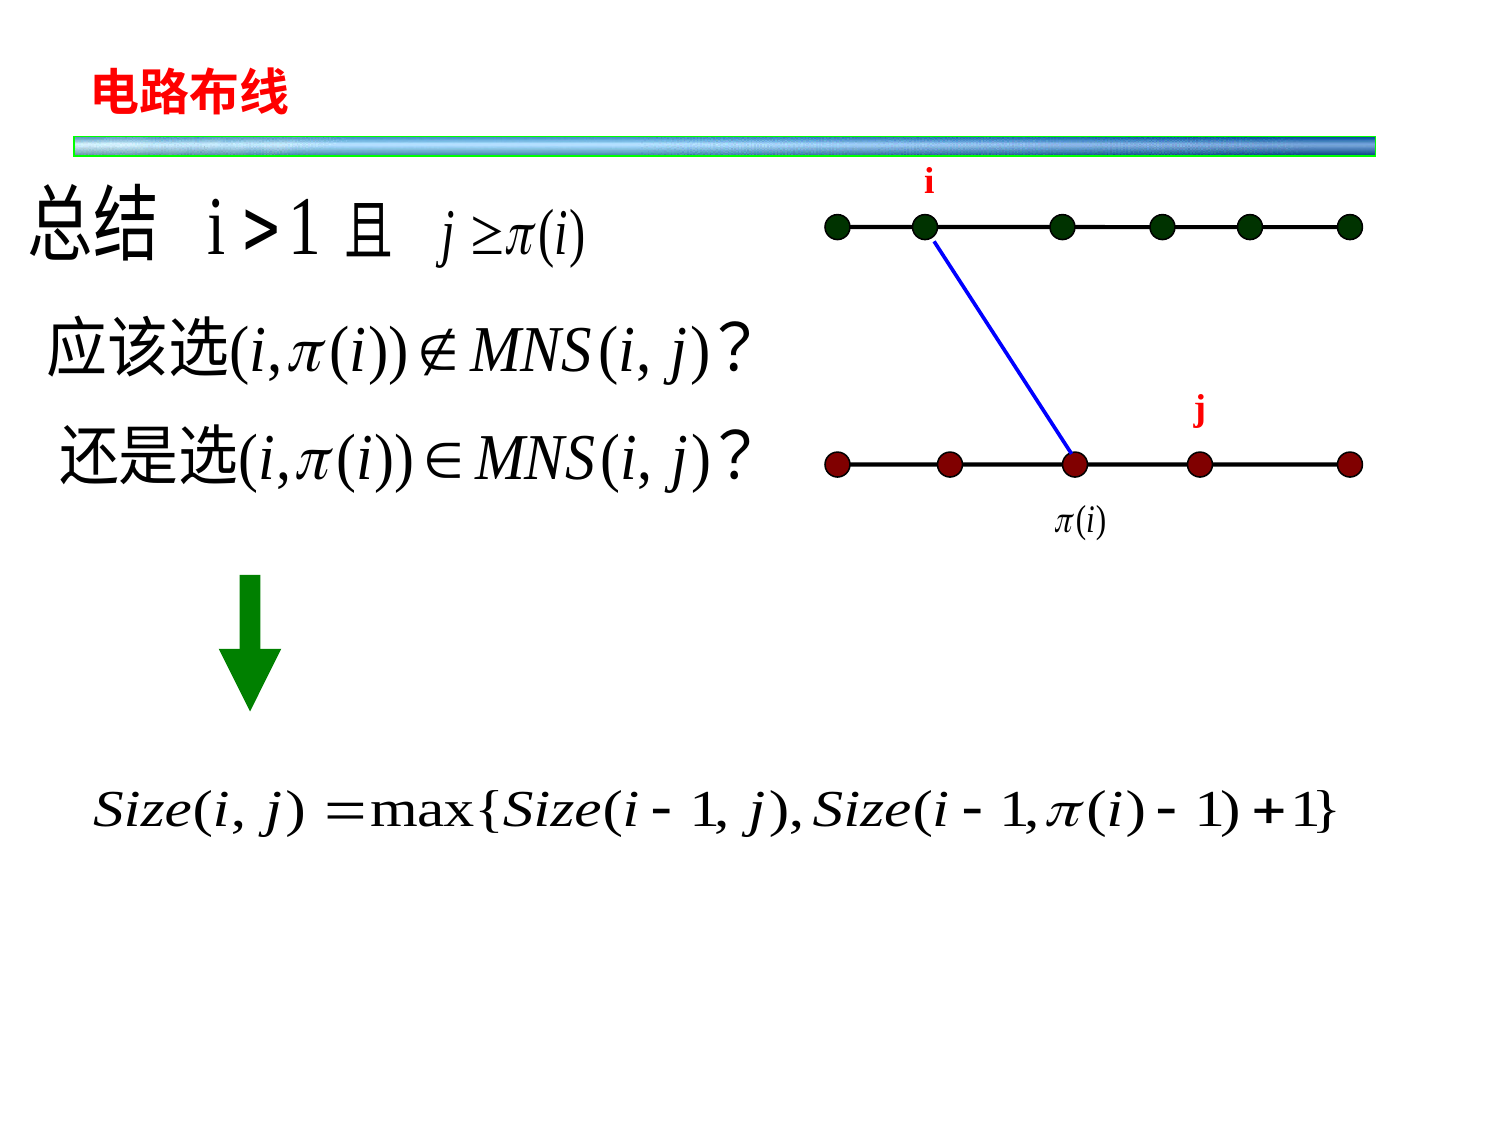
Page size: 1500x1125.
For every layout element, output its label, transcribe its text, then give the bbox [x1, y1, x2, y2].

picture [74, 137, 1376, 156]
text_box [1050, 214, 1075, 240]
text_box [37, 299, 751, 405]
text_box [825, 214, 850, 240]
text_box [1237, 214, 1263, 240]
text_box [243, 574, 257, 712]
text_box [80, 774, 1351, 853]
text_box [49, 407, 751, 513]
text_box [937, 452, 963, 478]
text_box [1187, 452, 1213, 478]
text_box [1149, 214, 1175, 240]
text_box j [1178, 375, 1221, 436]
text_box [1337, 452, 1363, 478]
text_box [825, 452, 850, 478]
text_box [1049, 493, 1113, 553]
text_box [1337, 214, 1363, 240]
text_box [1062, 452, 1088, 478]
text_box 电路布线 [75, 53, 413, 129]
text_box i [909, 165, 950, 209]
text_box [912, 214, 938, 240]
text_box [337, 189, 596, 288]
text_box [19, 162, 328, 280]
